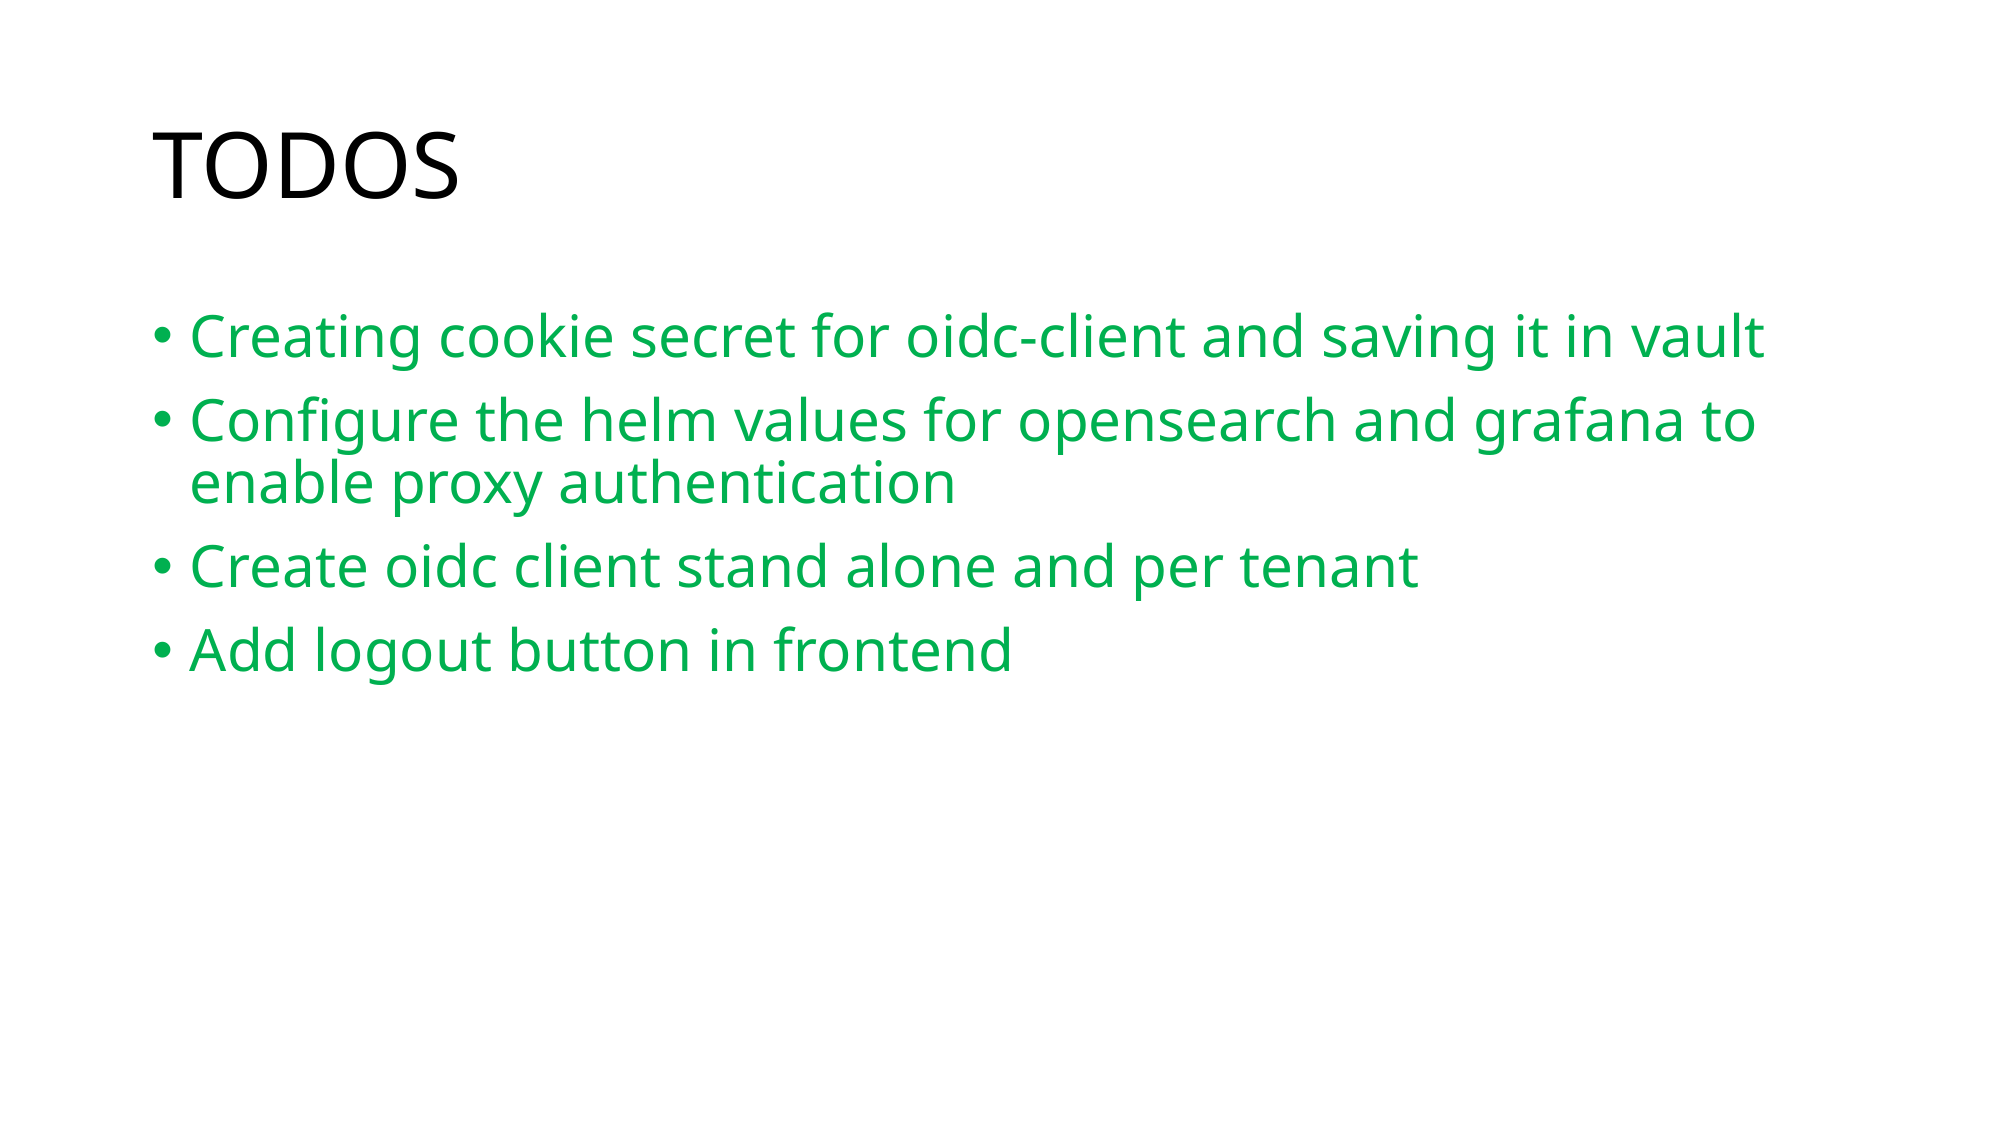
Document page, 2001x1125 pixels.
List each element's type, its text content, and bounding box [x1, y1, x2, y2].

list Creating cookie secret for oidc-client and saving it in vault Configure the helm values for opensearch and grafana to enable proxy authentication Create oidc client stand alone and per tenant Add logout button in frontend [137, 299, 1863, 1014]
title TODOS [137, 59, 1863, 278]
